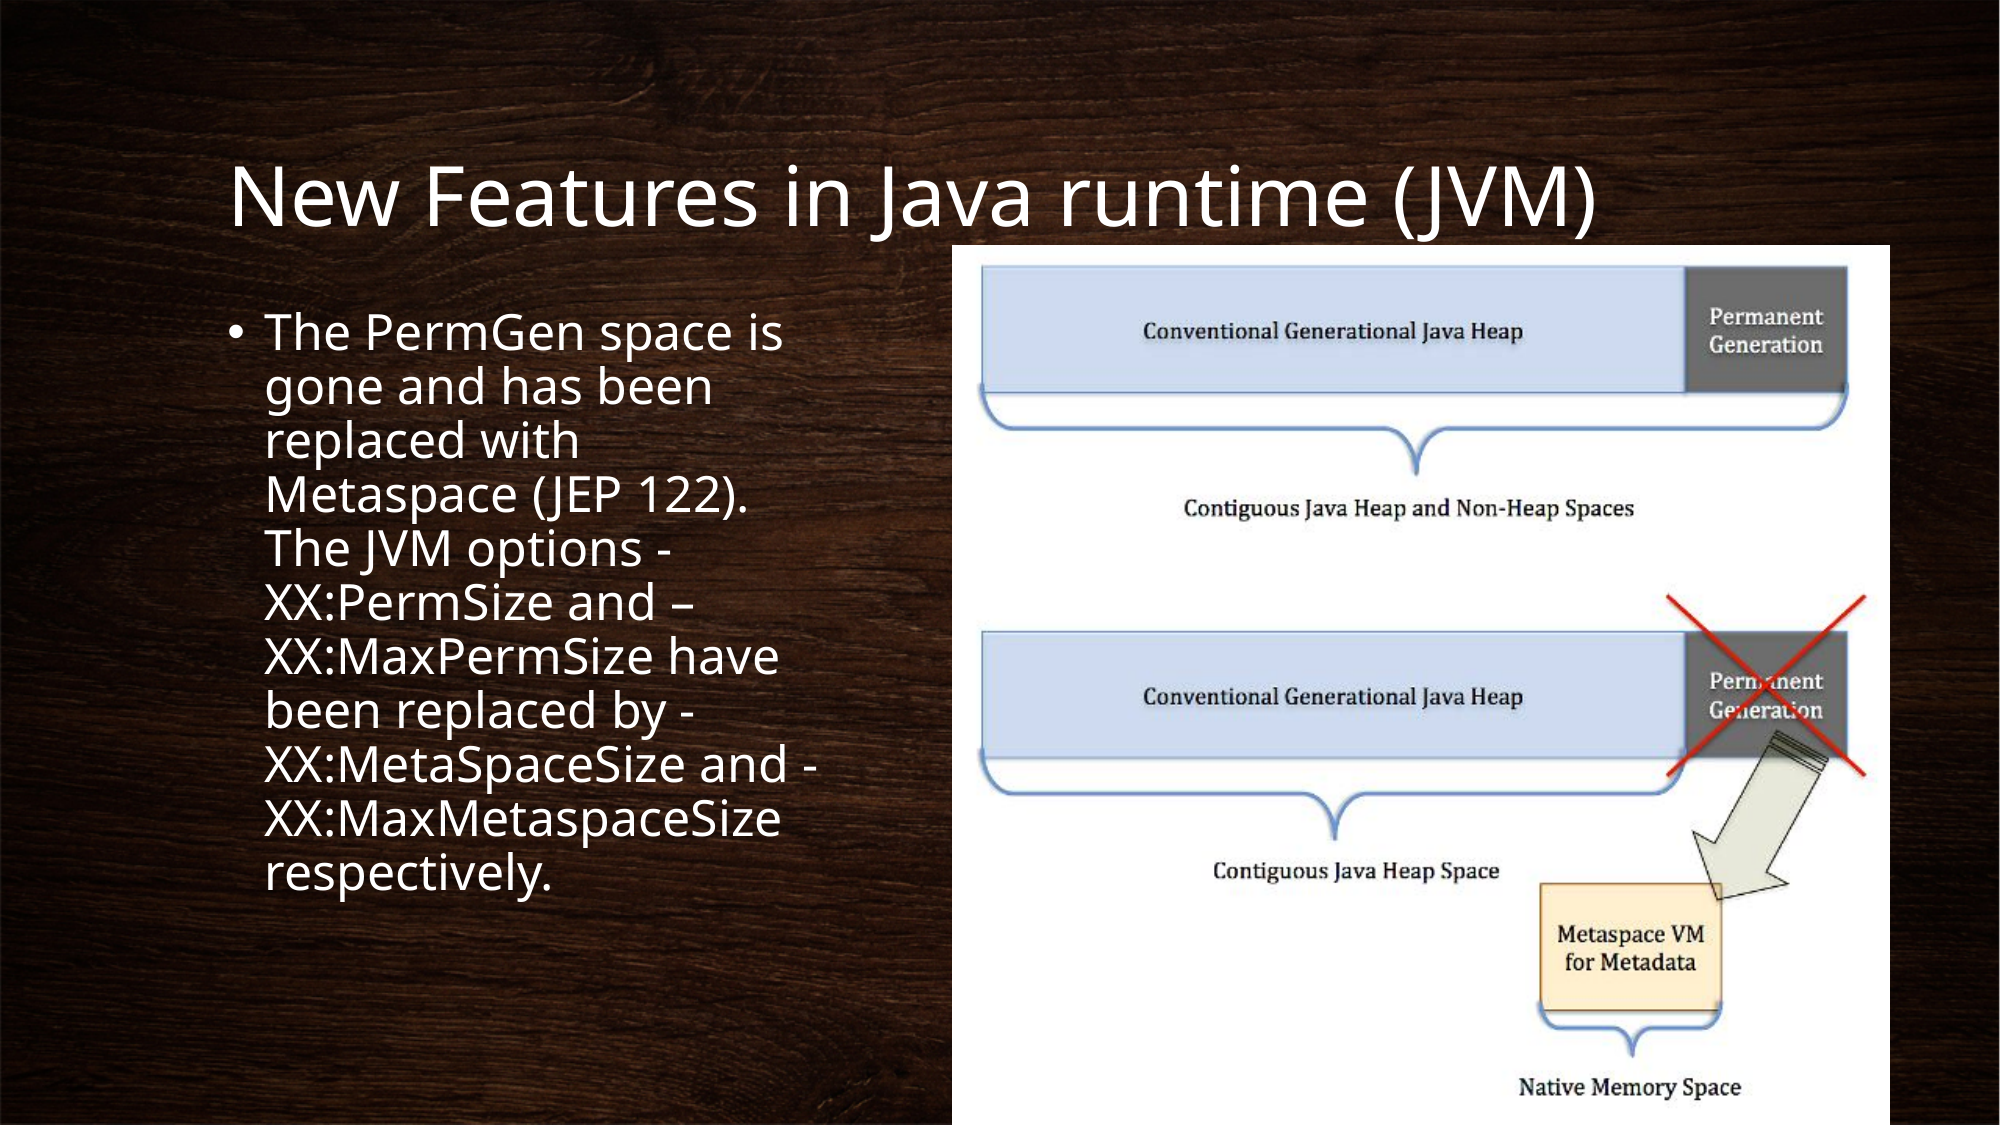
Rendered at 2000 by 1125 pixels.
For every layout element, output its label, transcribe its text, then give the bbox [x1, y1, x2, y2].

title New Features in Java runtime (JVM) [212, 62, 1788, 250]
picture [0, 0, 2000, 1125]
list The PermGen space is gone and has been replaced with Metaspace (JEP 122). The JVM options -XX:PermSize and –XX:MaxPermSize have been replaced by -XX:MetaSpaceSize and -XX:MaxMetaspaceSize respectively. [212, 299, 850, 1013]
